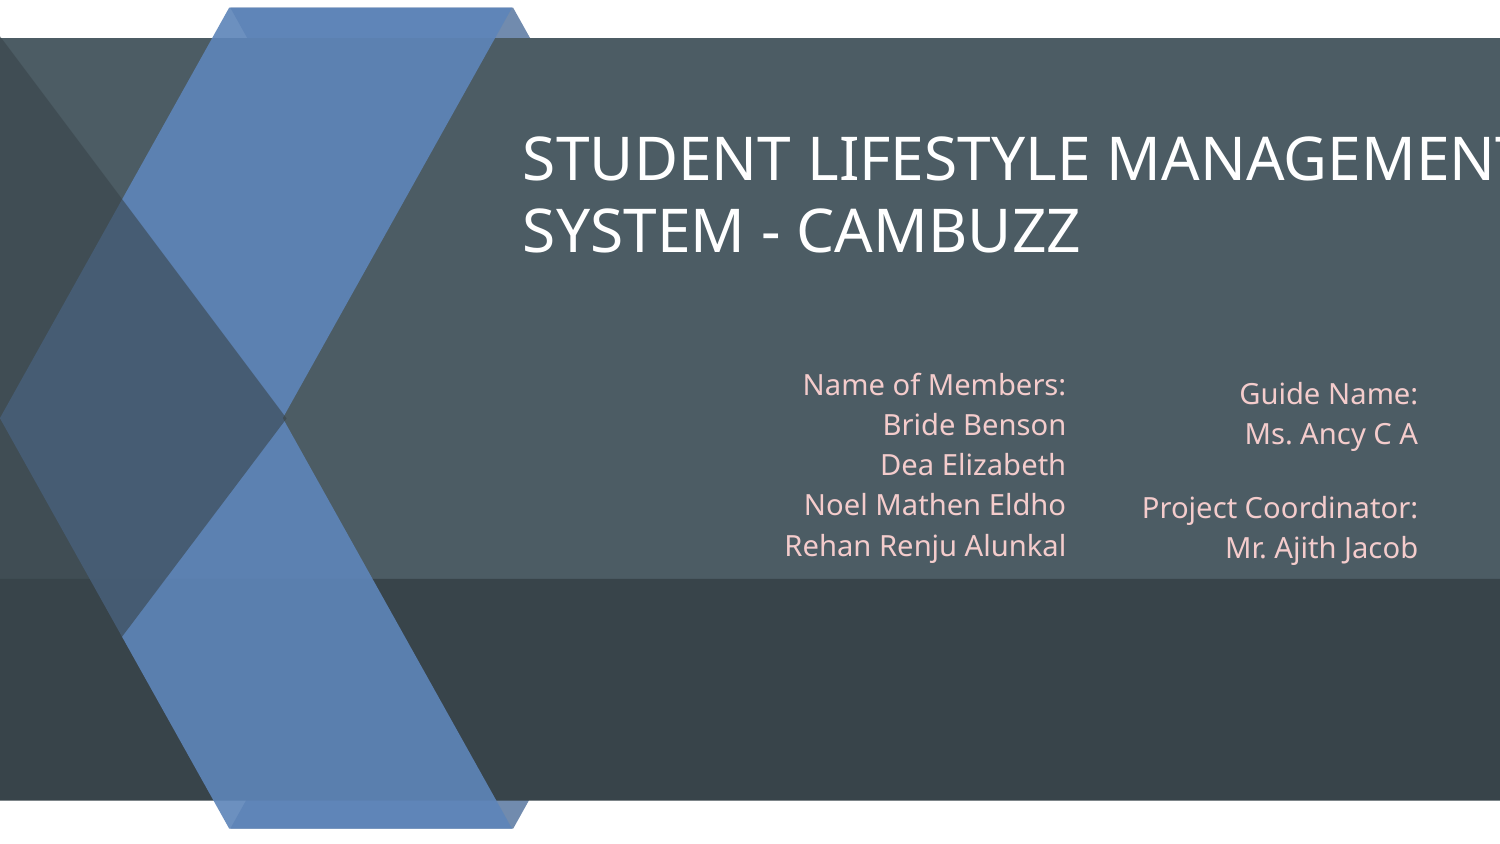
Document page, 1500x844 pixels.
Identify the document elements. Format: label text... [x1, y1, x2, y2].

subtitle Guide Name: Ms. Ancy C A Project Coordinator: Mr. Ajith Jacob [1126, 355, 1434, 597]
title STUDENT LIFESTYLE MANAGEMENT SYSTEM - CAMBUZZ [507, 104, 1500, 347]
subtitle Name of Members: Bride Benson Dea Elizabeth Noel Mathen Eldho Rehan Renju Alunkal [446, 346, 1082, 566]
